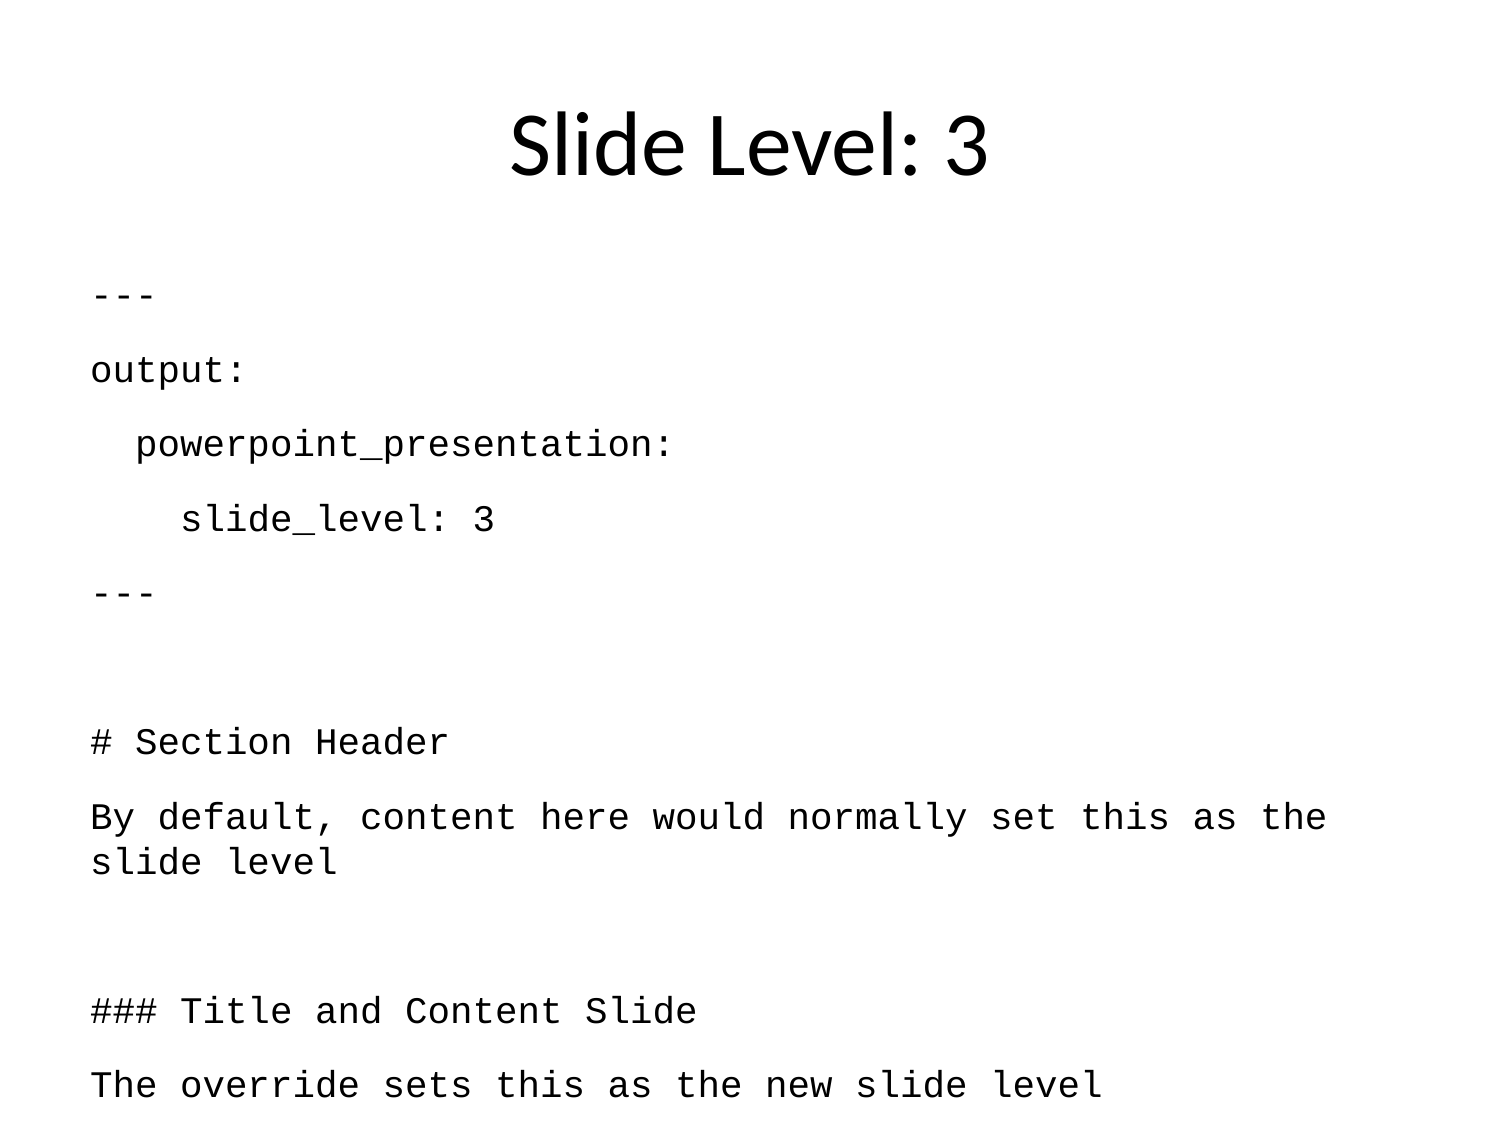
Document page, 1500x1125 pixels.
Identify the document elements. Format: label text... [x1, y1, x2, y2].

title Slide Level: 3 [75, 45, 1425, 233]
list --- output: powerpoint_presentation: slide_level: 3 --- # Section Header By default, content here would normally set this as the slide level ### Title and Content Slide The override sets this as the new slide level #### Bold text Text [75, 262, 1425, 1005]
